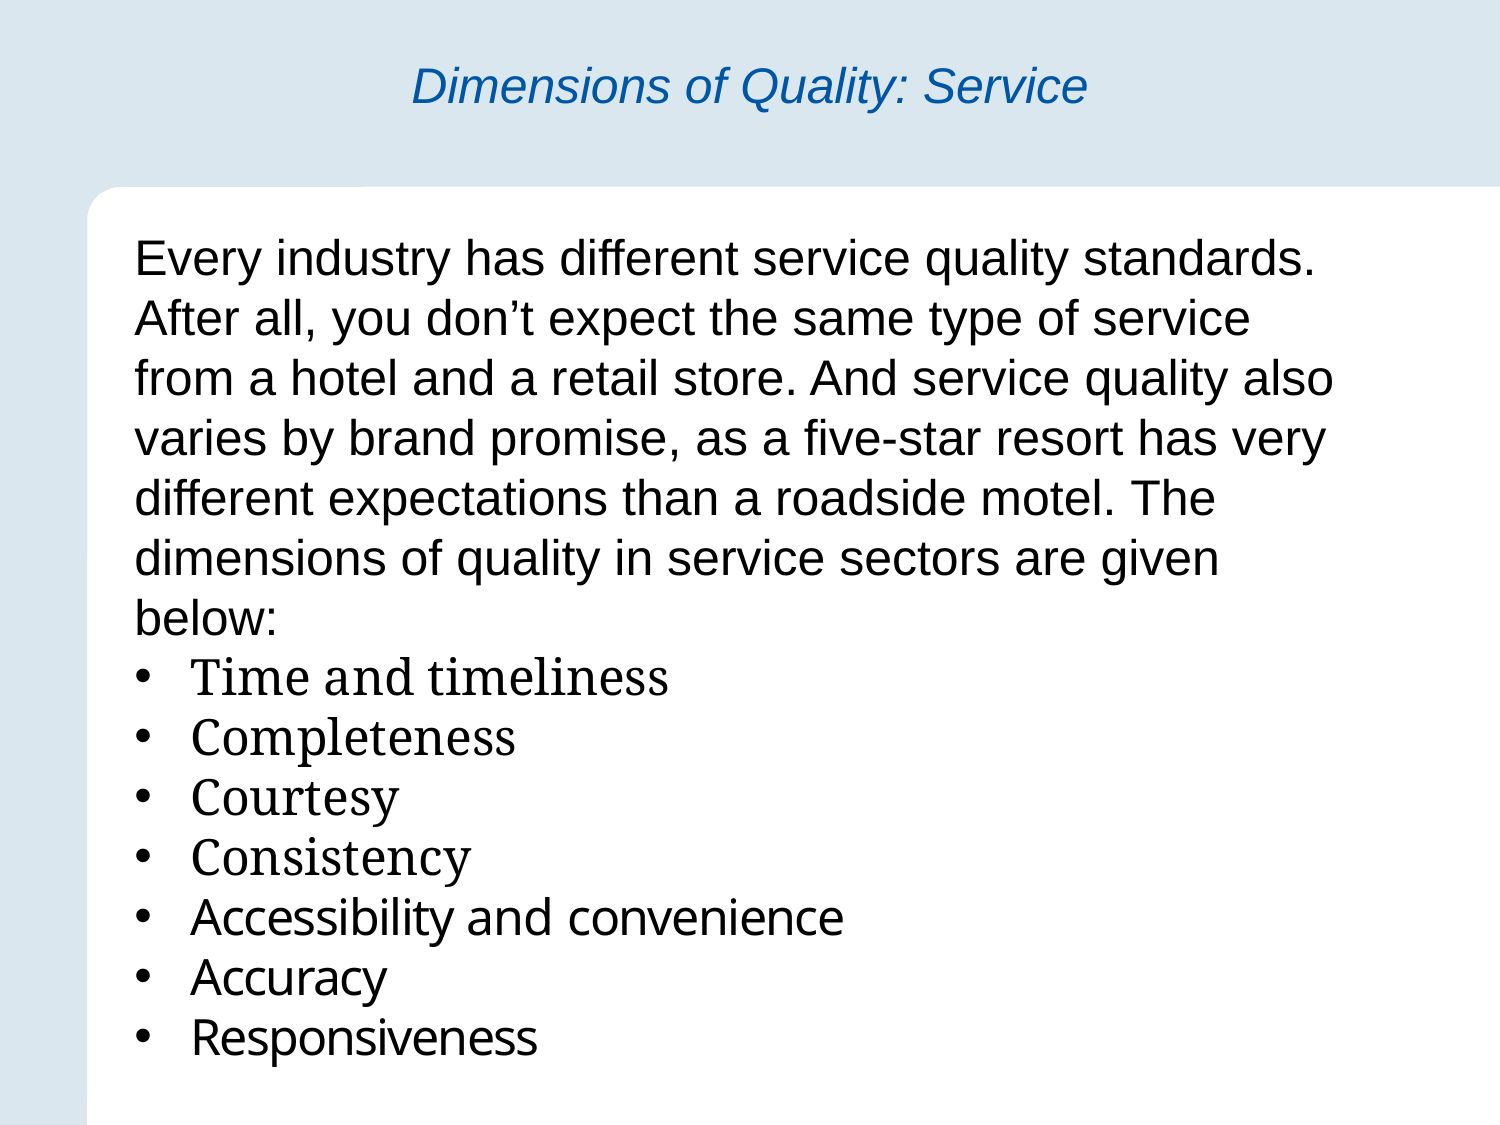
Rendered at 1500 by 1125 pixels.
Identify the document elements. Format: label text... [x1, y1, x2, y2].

title Dimensions of Quality: Service [68, 53, 1432, 115]
list Every industry has different service quality standards. After all, you don’t expect the same type of service from a hotel and a retail store. And service quality also varies by brand promise, as a five-star resort has very different expectations than a roadside motel. The dimensions of quality in service sectors are given below: Time and timeliness Completeness Courtesy Consistency Accessibility and convenience Accuracy Responsiveness [134, 225, 1366, 1125]
